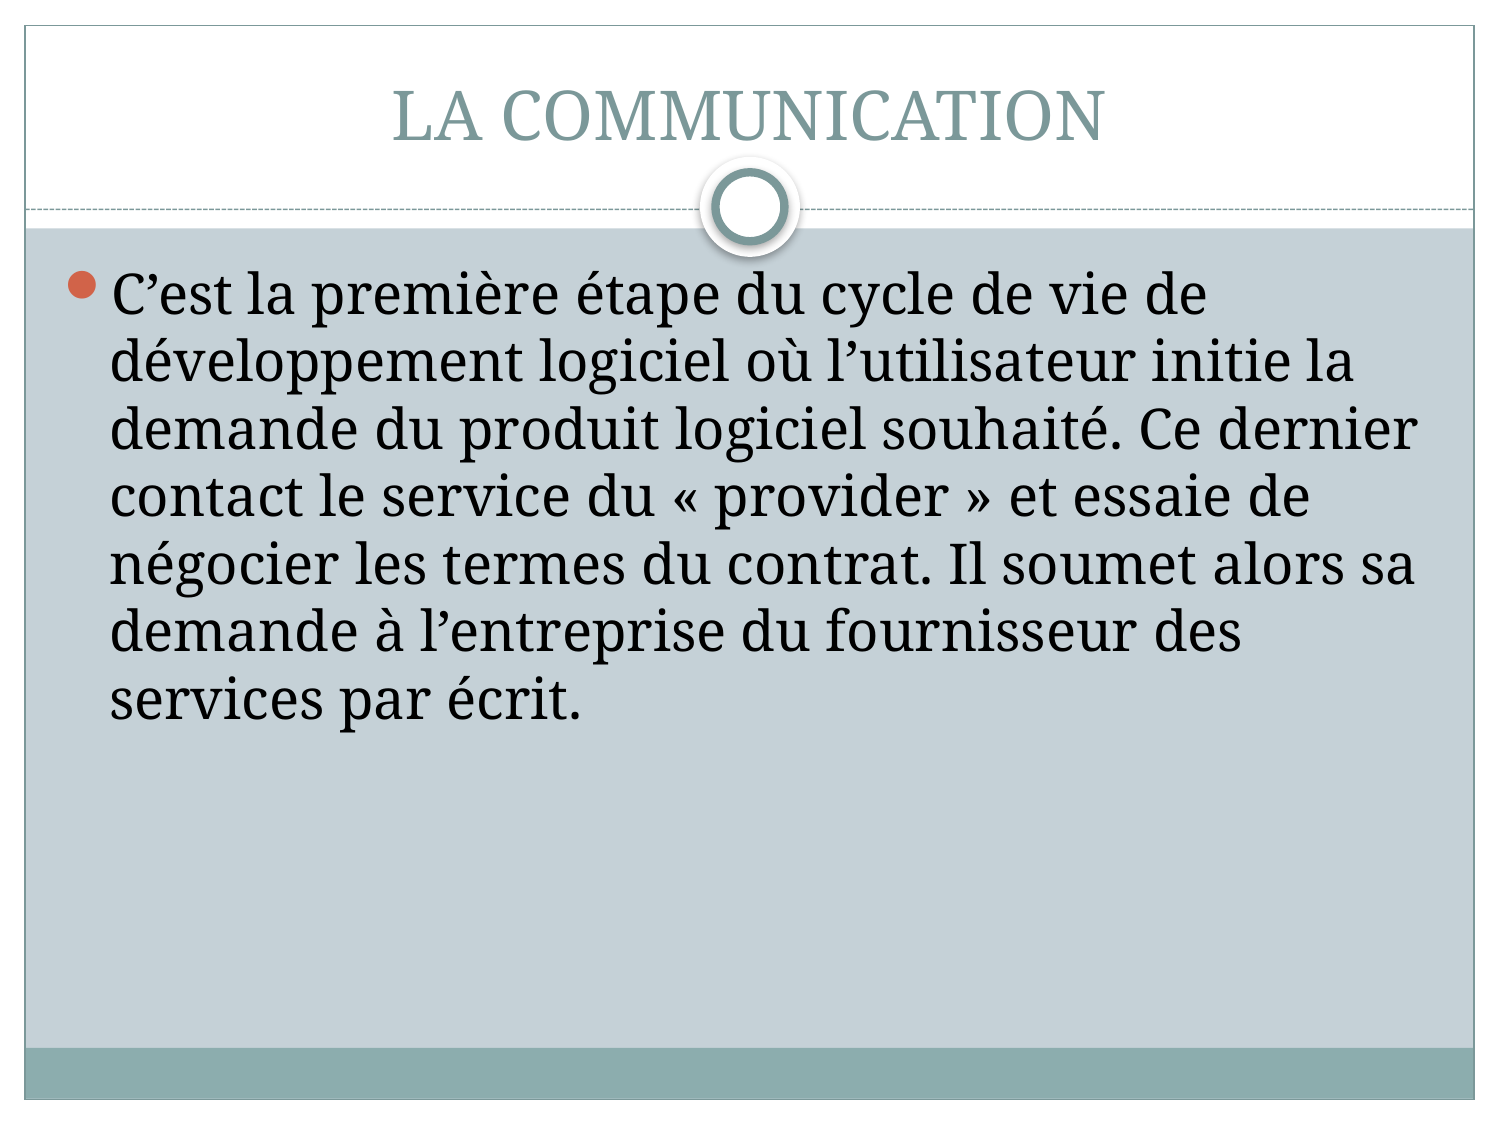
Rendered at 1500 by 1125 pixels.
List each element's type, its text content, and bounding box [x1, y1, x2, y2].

list C’est la première étape du cycle de vie de développement logiciel où l’utilisateur initie la demande du produit logiciel souhaité. Ce dernier contact le service du « provider » et essaie de négocier les termes du contrat. Il soumet alors sa demande à l’entreprise du fournisseur des services par écrit. [49, 250, 1445, 1001]
title LA COMMUNICATION [49, 37, 1450, 162]
